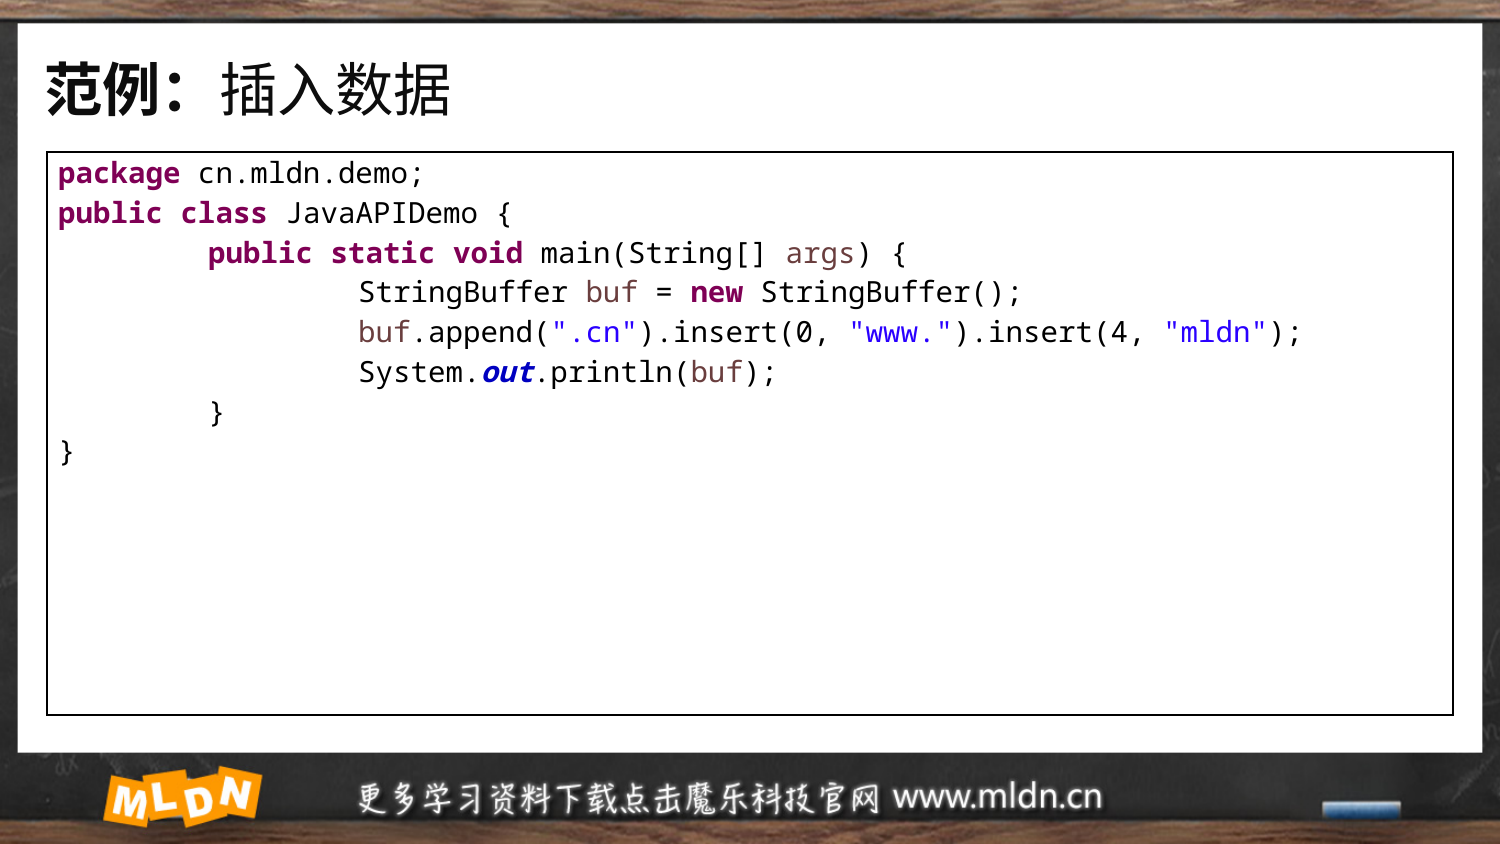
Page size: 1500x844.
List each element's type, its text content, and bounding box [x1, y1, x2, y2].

title 范例：插入数据 [29, 34, 1471, 141]
table_header package cn.mldn.demo; public class JavaAPIDemo { public static void main(String[] args) { StringBuffer buf = new StringBuffer(); buf.append(".cn").insert(0, "www.").insert(4, "mldn"); System.out.println(buf); } } [48, 153, 1452, 714]
picture [0, 0, 1500, 844]
